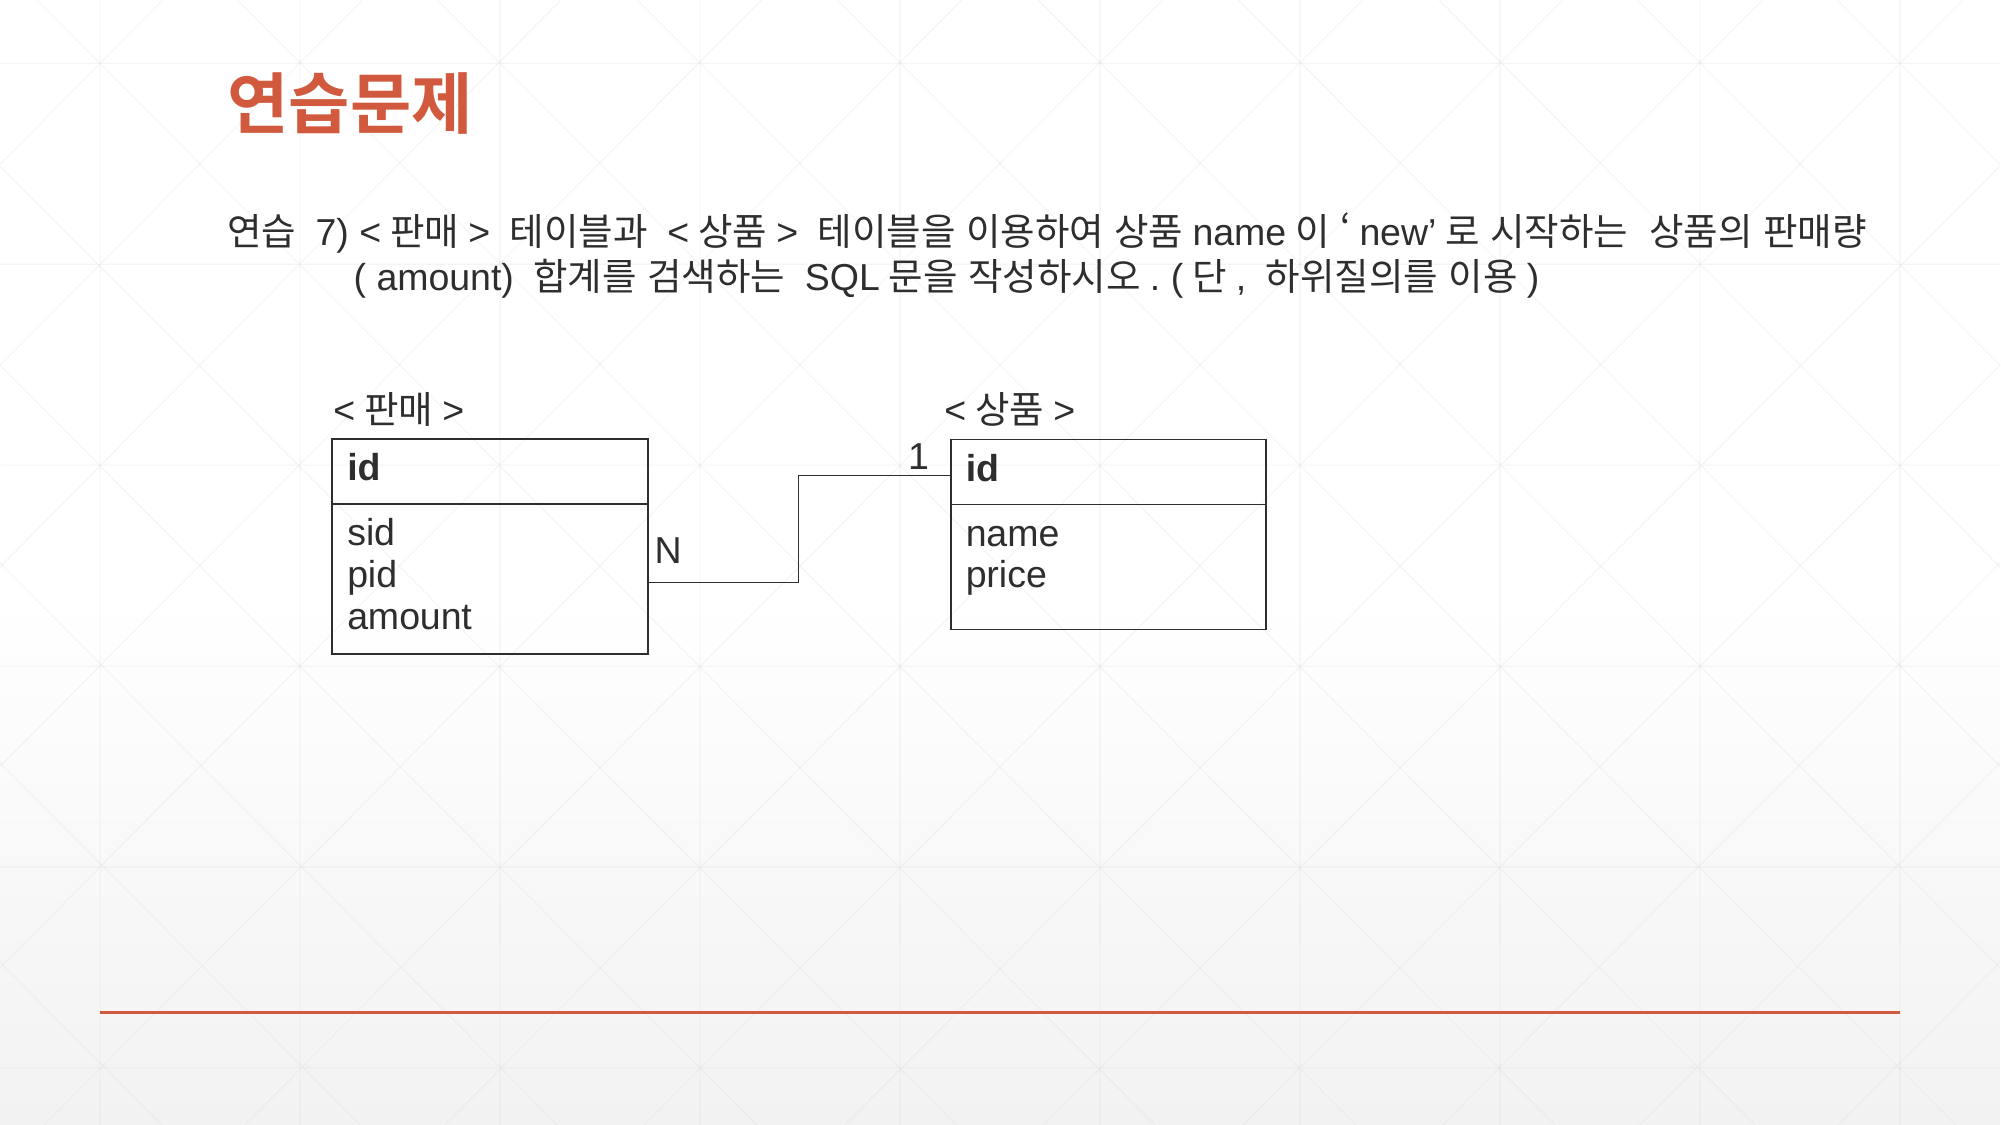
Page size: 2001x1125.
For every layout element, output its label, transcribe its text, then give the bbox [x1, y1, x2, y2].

text_box N [639, 518, 646, 579]
text_box 연습 7) <판매> 테이블과 <상품> 테이블을 이용하여 상품name이 ‘new’로 시작하는 상품의 판매량( amount) 합계를 검색하는 SQL문을 작성하시오. (단, 하위질의를 이용) [212, 200, 1949, 576]
text_box <판매> [318, 378, 490, 439]
title 연습문제 [212, 58, 1788, 150]
table_header id [333, 440, 647, 503]
table_cell sid pid amount [333, 505, 647, 653]
text_box <상품> [929, 378, 1101, 439]
text_box 1 [893, 424, 944, 475]
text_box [646, 475, 951, 583]
table_header id [952, 440, 1265, 504]
table_cell name price [952, 505, 1265, 629]
